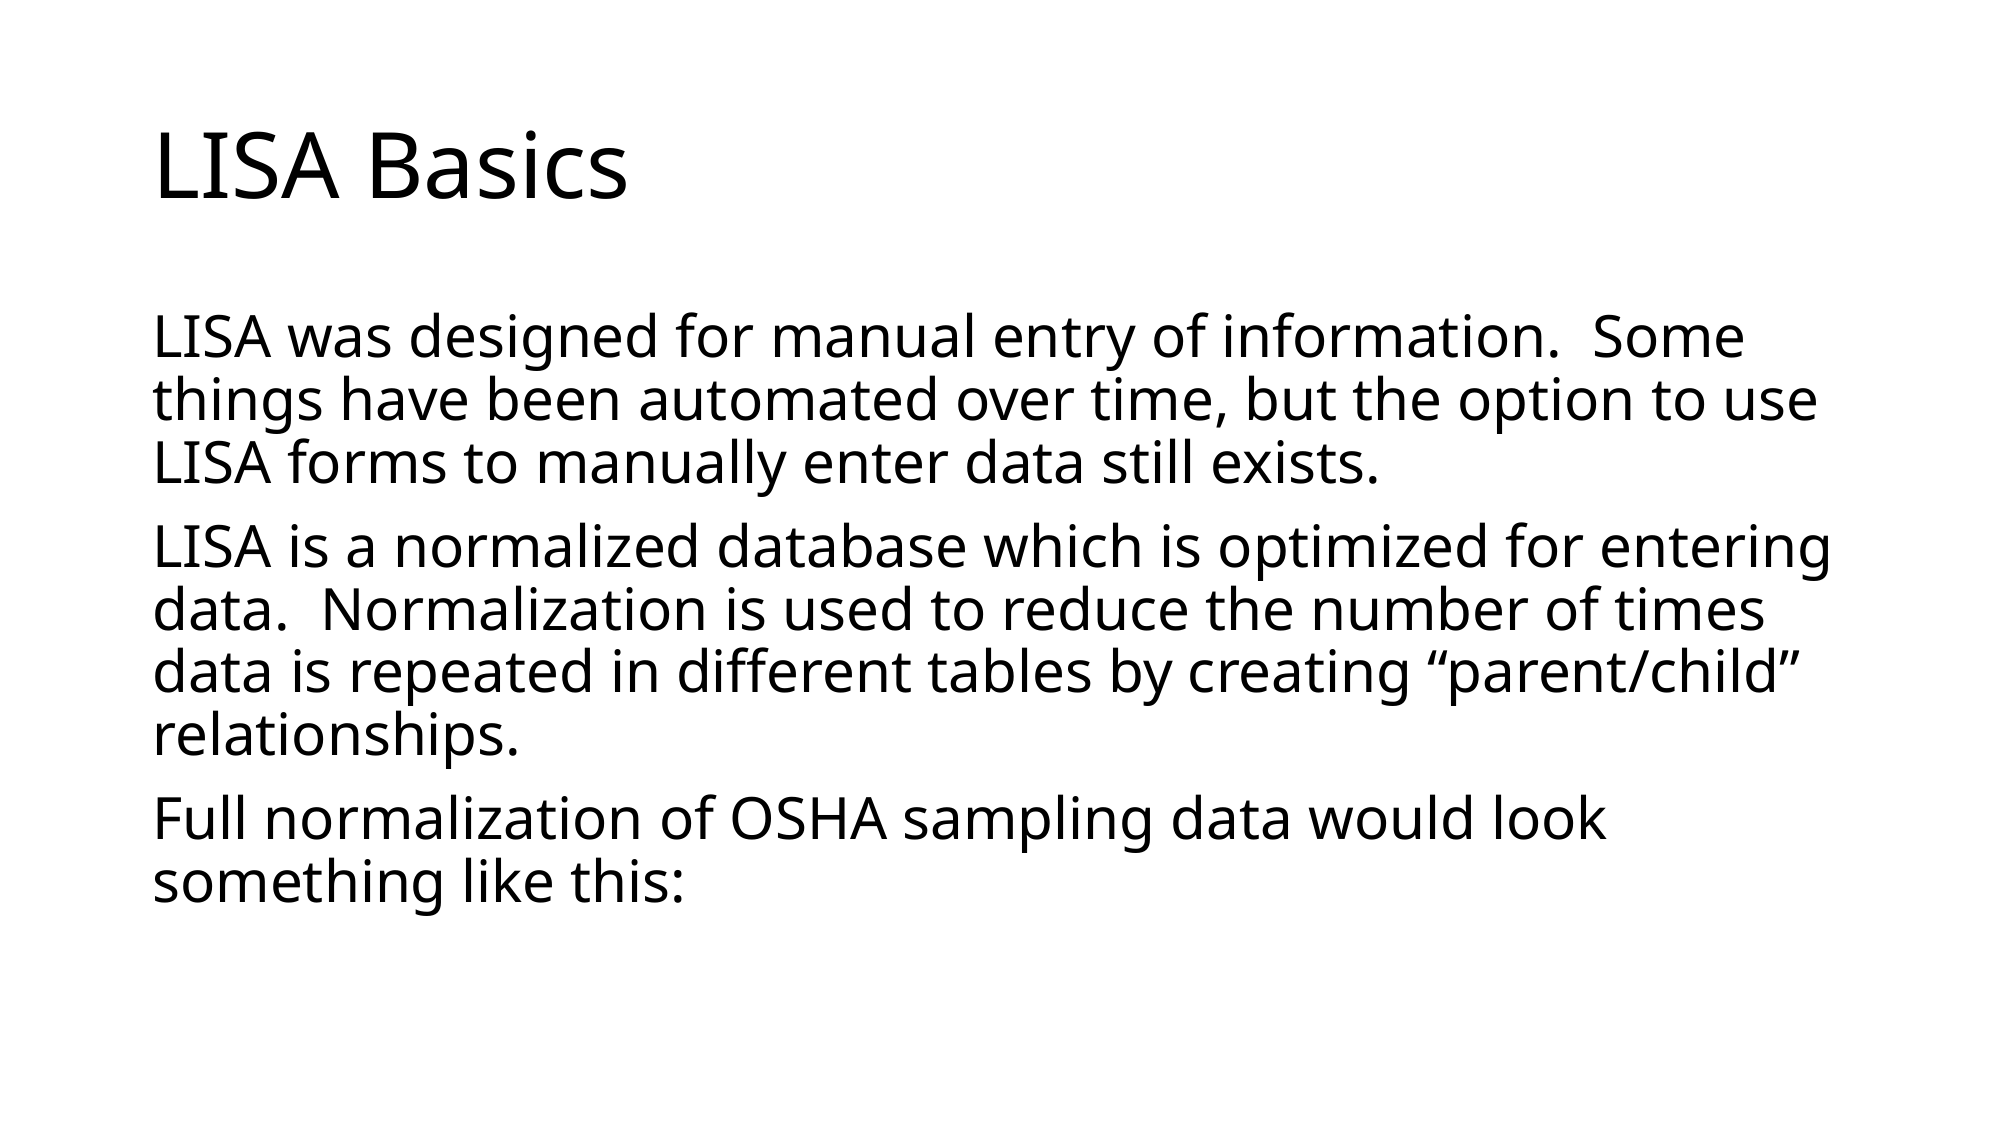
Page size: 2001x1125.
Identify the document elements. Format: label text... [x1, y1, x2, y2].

list LISA was designed for manual entry of information. Some things have been automated over time, but the option to use LISA forms to manually enter data still exists. LISA is a normalized database which is optimized for entering data. Normalization is used to reduce the number of times data is repeated in different tables by creating “parent/child” relationships. Full normalization of OSHA sampling data would look something like this: [137, 299, 1863, 1014]
title LISA Basics [137, 59, 1863, 278]
